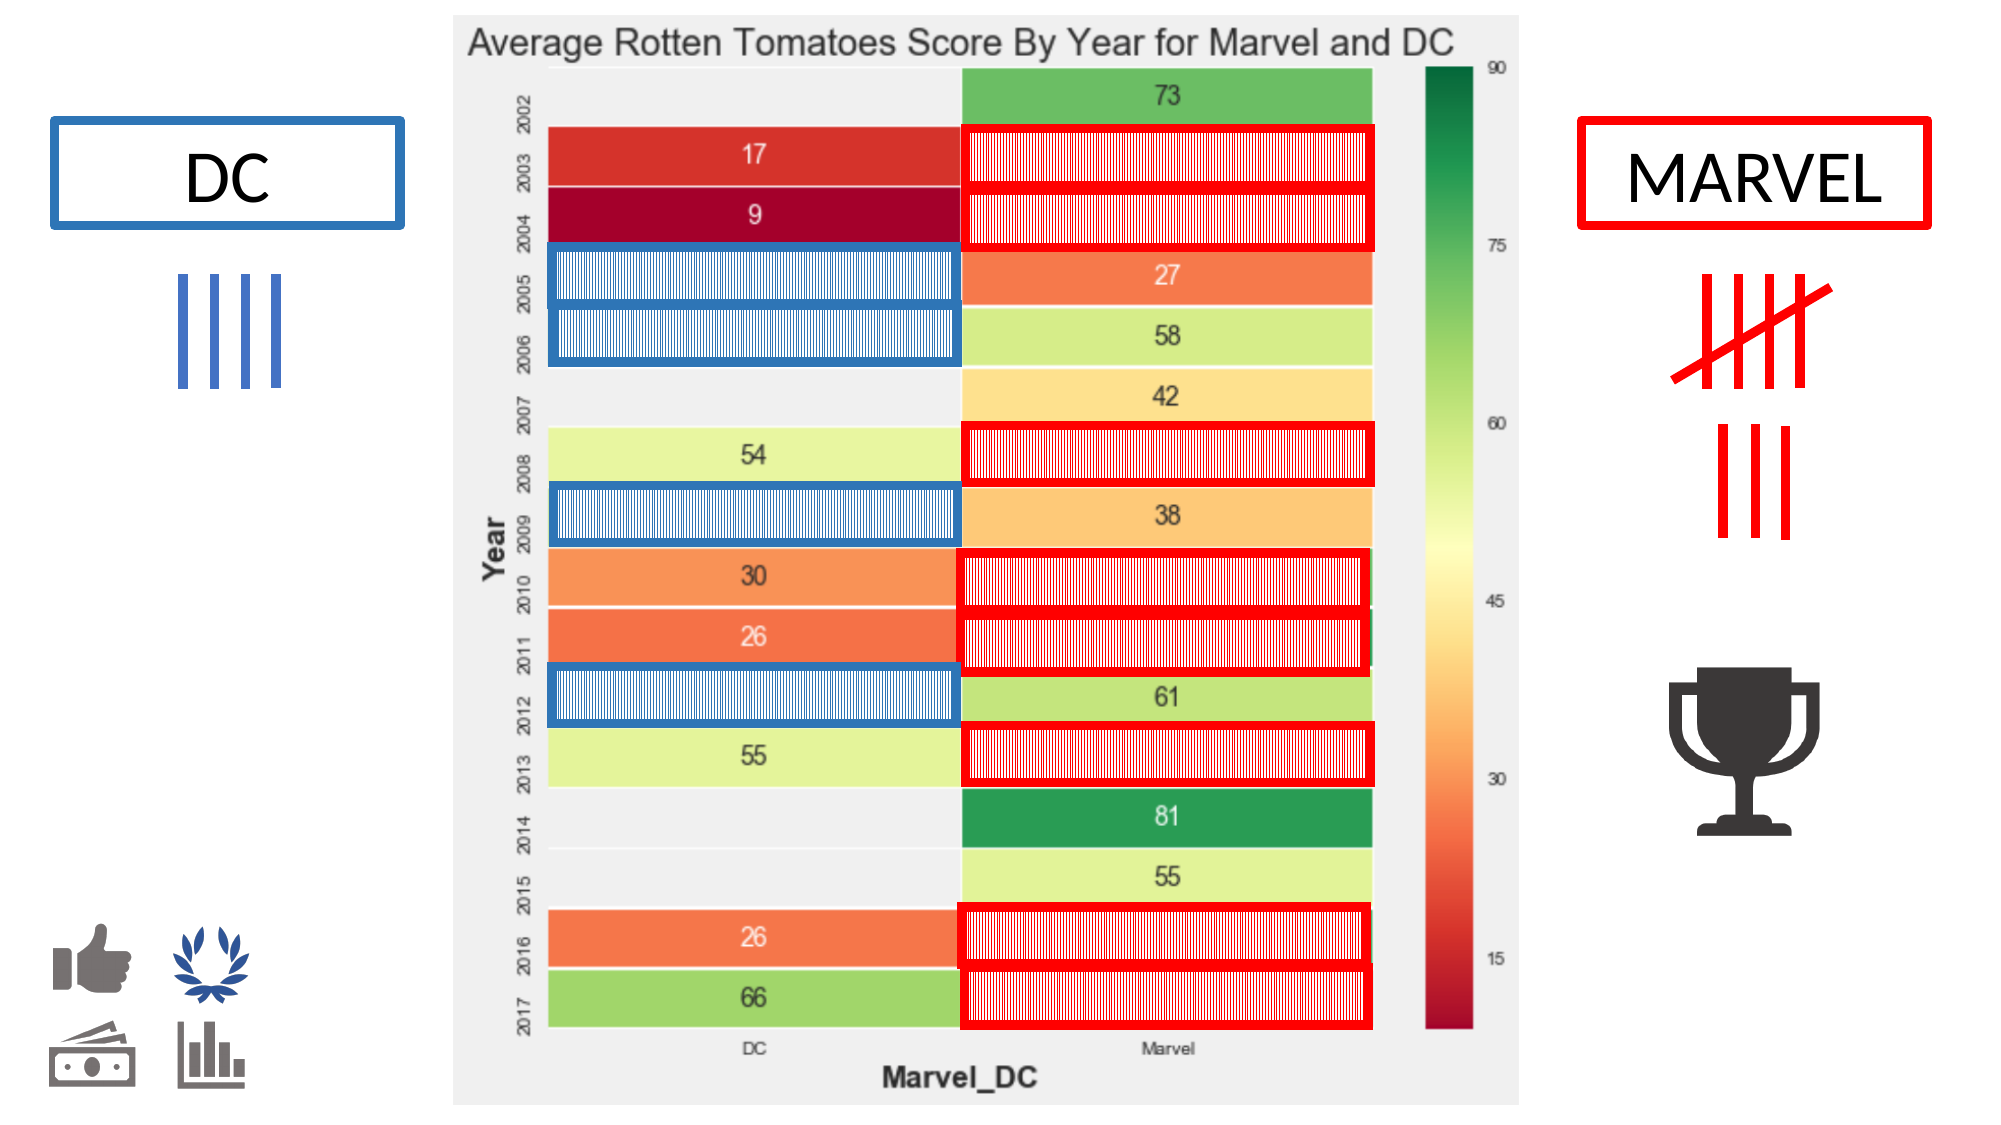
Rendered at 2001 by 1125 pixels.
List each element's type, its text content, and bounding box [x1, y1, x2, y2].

picture [447, 9, 1522, 1105]
picture [45, 911, 139, 1005]
text_box MARVEL [1581, 120, 1928, 226]
picture [45, 1008, 139, 1102]
picture [1641, 649, 1847, 854]
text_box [1672, 287, 1831, 381]
picture [164, 918, 258, 1102]
text_box DC [54, 120, 401, 226]
